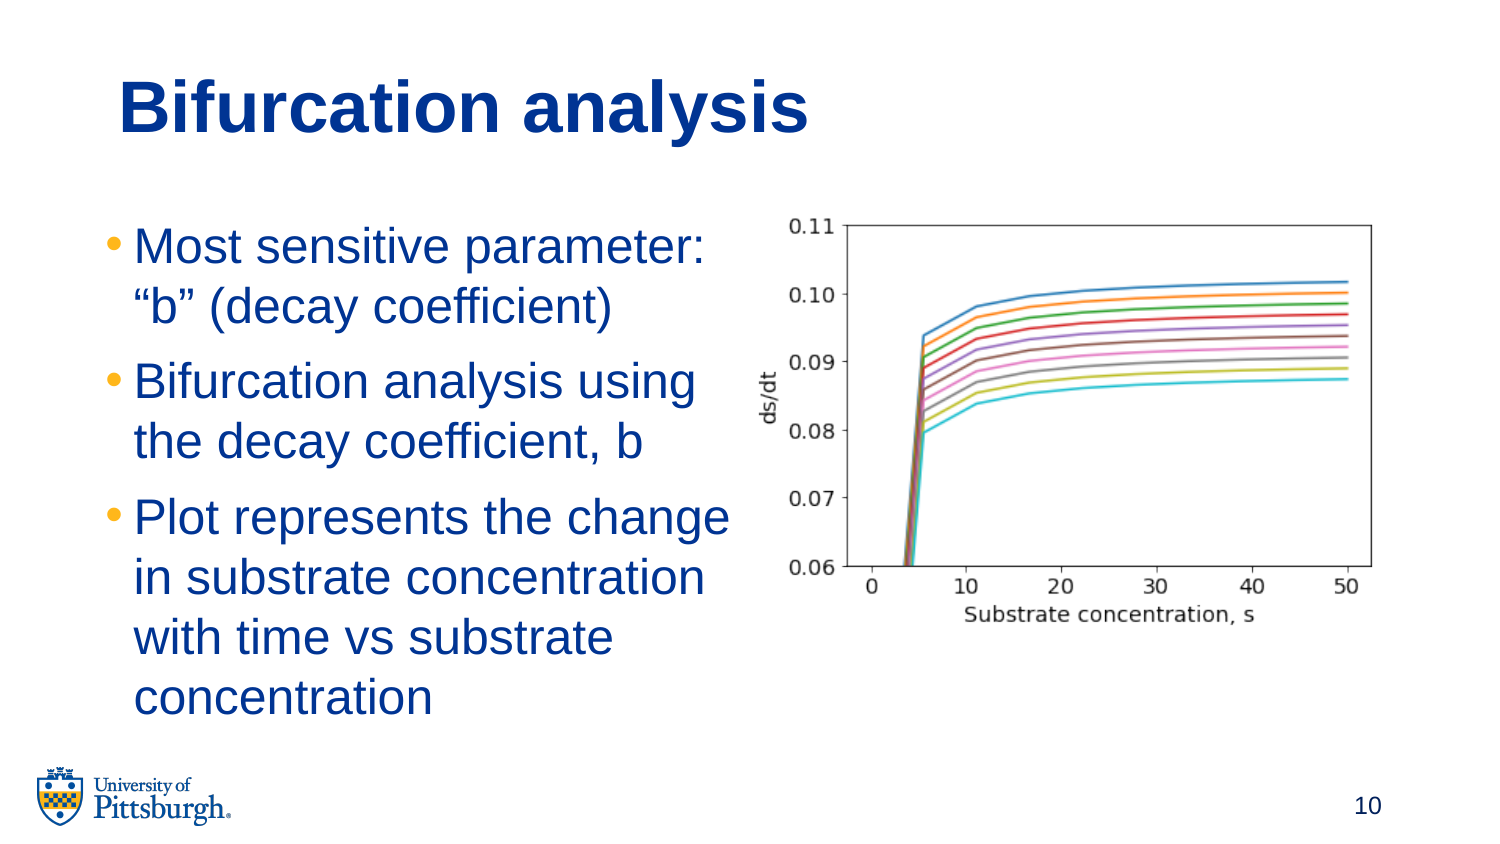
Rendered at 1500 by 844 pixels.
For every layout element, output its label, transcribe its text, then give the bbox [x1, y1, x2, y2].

list Most sensitive parameter: “b” (decay coefficient) Bifurcation analysis using the decay coefficient, b Plot represents the change in substrate concentration with time vs substrate concentration [90, 205, 775, 709]
slide_number 10 [1059, 782, 1397, 827]
title Bifurcation analysis [103, 62, 1397, 155]
picture [748, 206, 1382, 638]
picture [37, 767, 231, 826]
